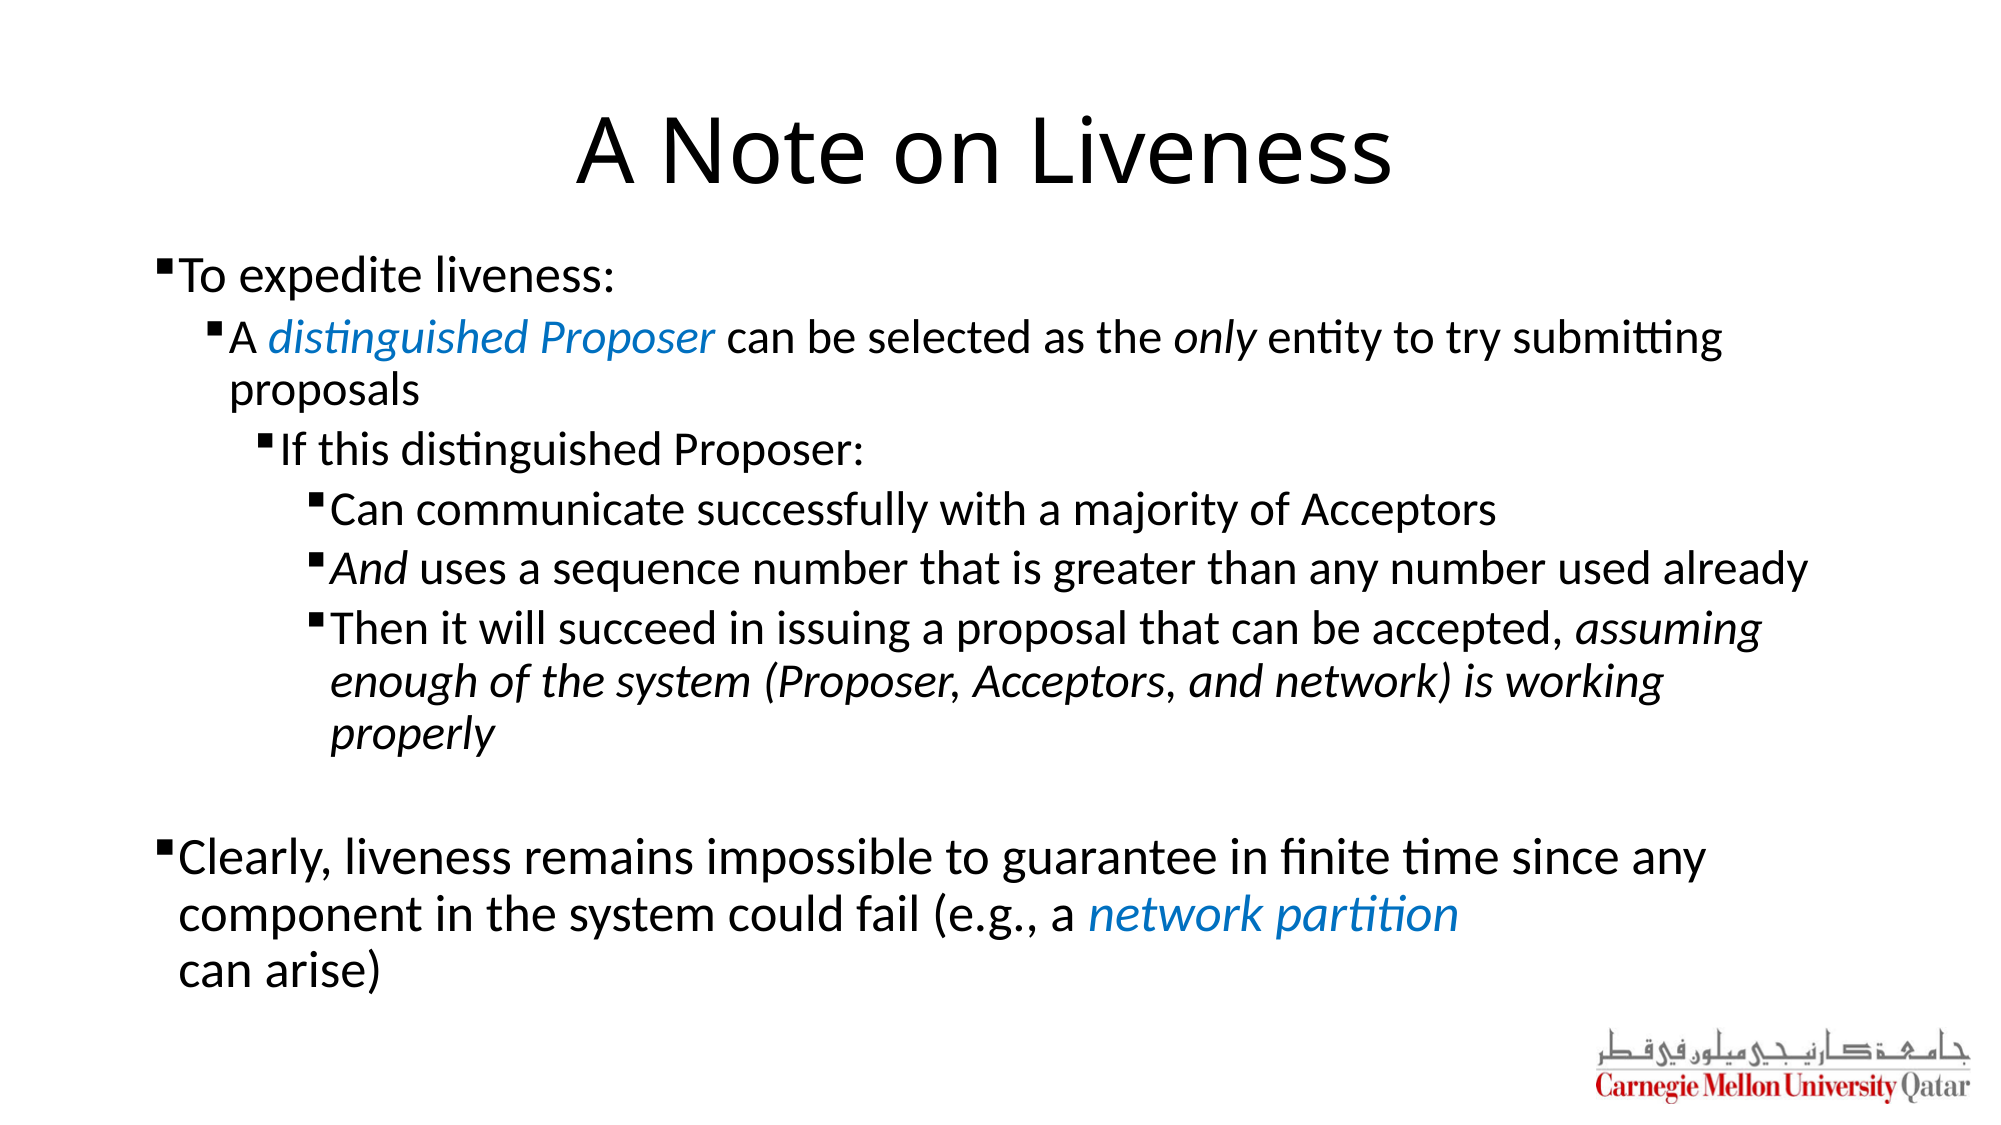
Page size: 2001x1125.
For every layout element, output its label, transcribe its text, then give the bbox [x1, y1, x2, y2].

picture [1596, 1027, 1971, 1104]
list To expedite liveness: A distinguished Proposer can be selected as the only entity to try submitting proposals If this distinguished Proposer: Can communicate successfully with a majority of Acceptors And uses a sequence number that is greater than any number used already Then it will succeed in issuing a proposal that can be accepted, assuming enough of the system (Proposer, Acceptors, and network) is working properly Clearly, liveness remains impossible to guarantee in finite time since any component in the system could fail (e.g., a network partition can arise) [138, 239, 1833, 1065]
title A Note on Liveness [138, 45, 1833, 239]
